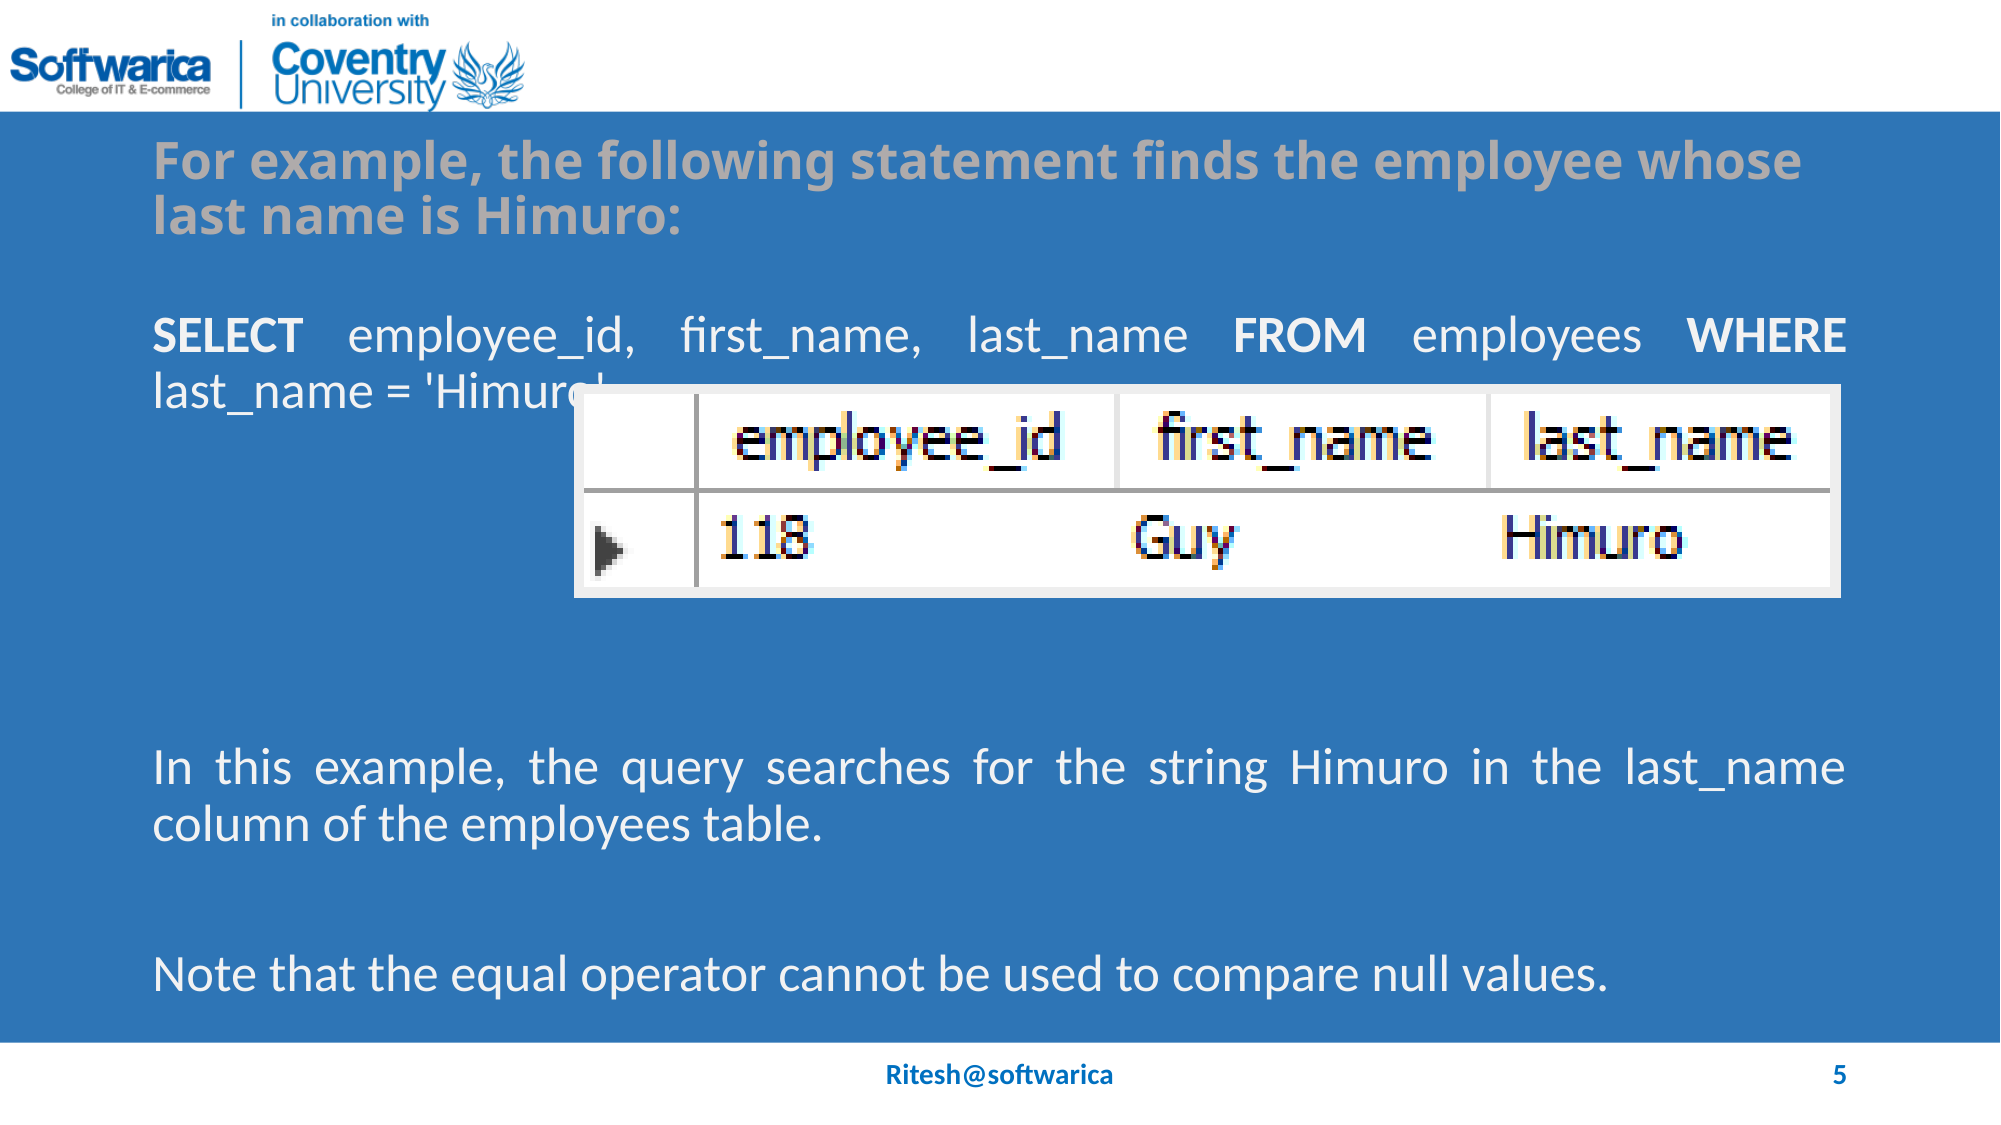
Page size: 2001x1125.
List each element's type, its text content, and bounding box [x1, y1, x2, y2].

picture [574, 384, 1841, 598]
title For example, the following statement finds the employee whose last name is Himuro: [137, 126, 1863, 255]
slide_number 5 [1412, 1042, 1863, 1103]
picture [10, 14, 525, 112]
footer Ritesh@softwarica [662, 1042, 1338, 1103]
list SELECT employee_id, first_name, last_name FROM employees WHERE last_name = 'Himuro'; In this example, the query searches for the string Himuro in the last_name column of the employees table. Note that the equal operator cannot be used to compare null values. [137, 299, 1863, 1014]
